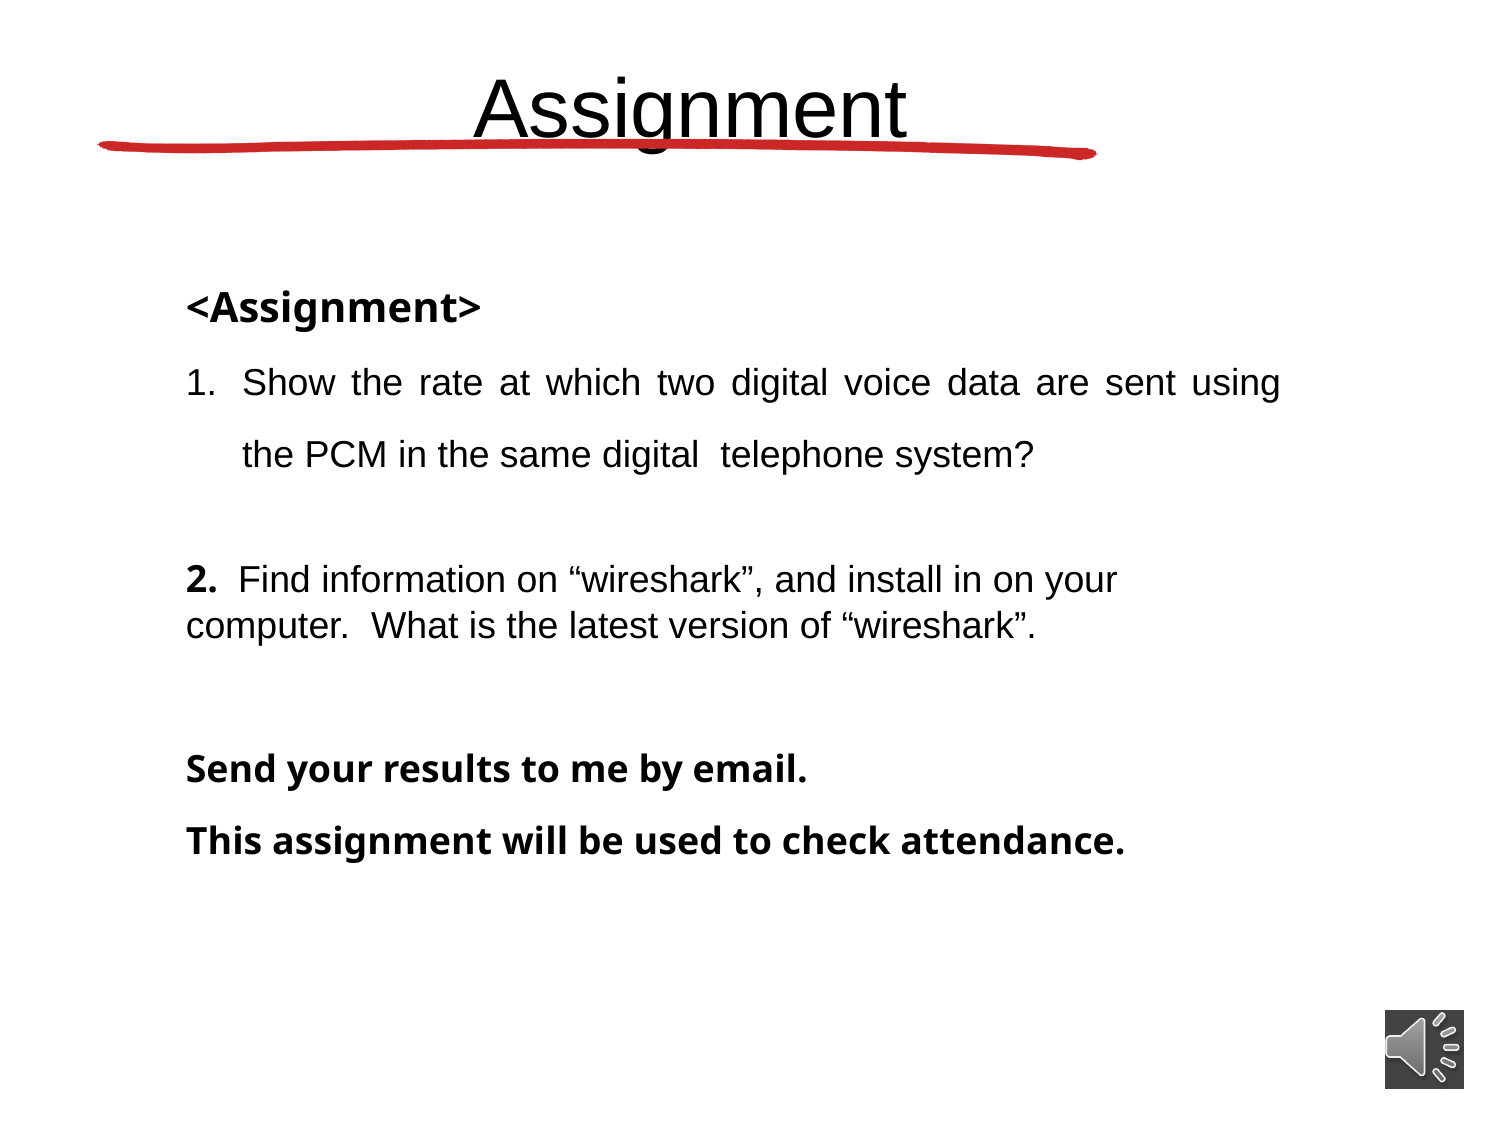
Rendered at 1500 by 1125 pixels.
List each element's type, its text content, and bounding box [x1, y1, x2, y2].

text_box <Assignment> Show the rate at which two digital voice data are sent using the PCM in the same digital telephone system? 2. Find information on “wireshark”, and install in on your computer. What is the latest version of “wireshark”. Send your results to me by email. This assignment will be used to check attendance. [171, 243, 1296, 870]
picture [93, 133, 1110, 166]
picture [1384, 1009, 1465, 1090]
title Assignment [53, 31, 1329, 178]
